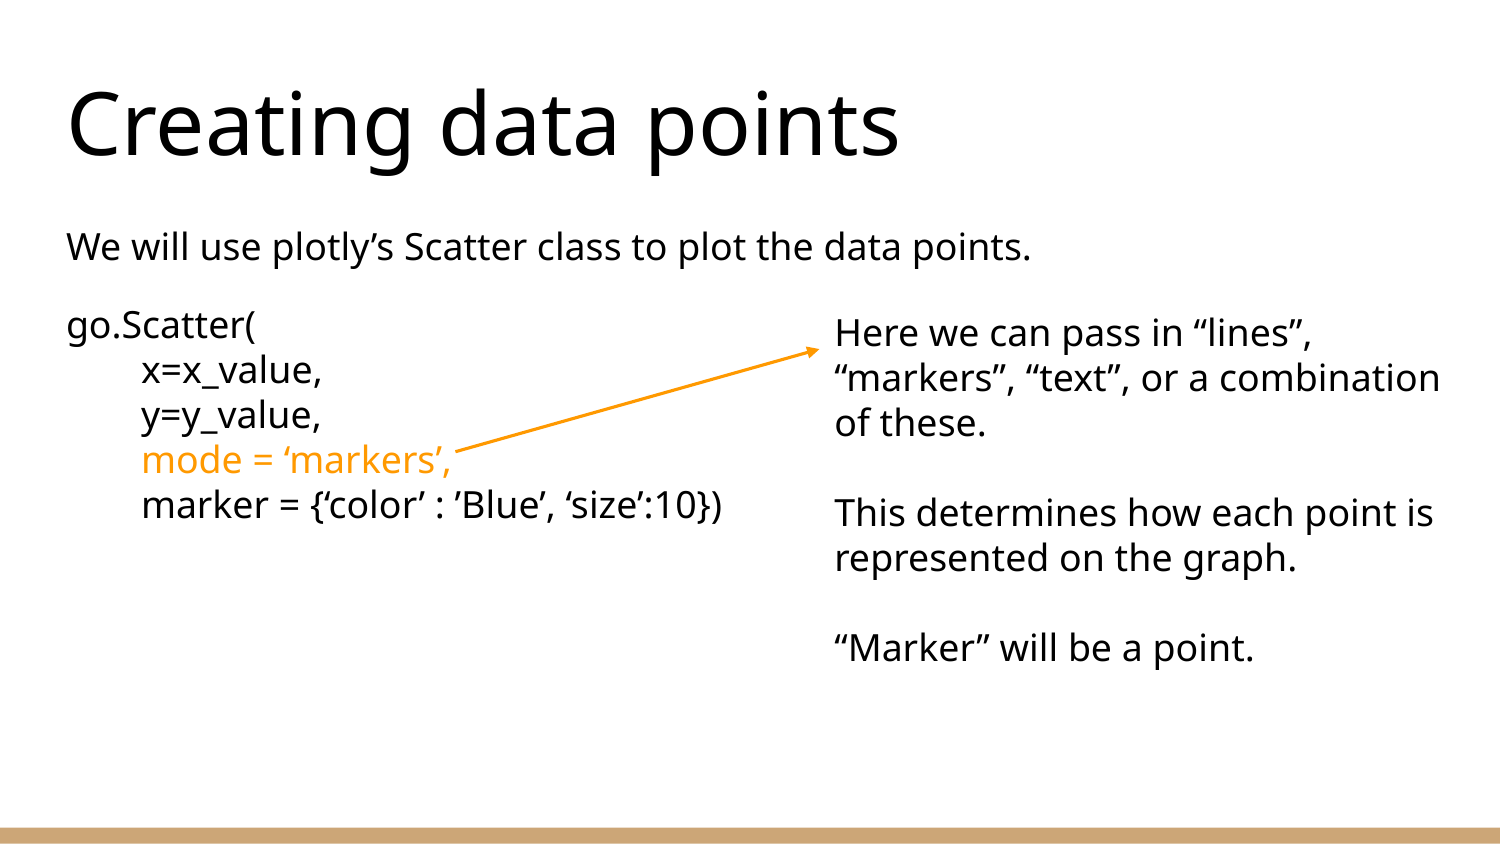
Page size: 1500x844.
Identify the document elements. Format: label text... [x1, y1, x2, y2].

list Here we can pass in “lines”, “markers”, “text”, or a combination of these. This determines how each point is represented on the graph. “Marker” will be a point. [819, 294, 1458, 719]
list We will use plotly’s Scatter class to plot the data points. go.Scatter( x=x_value, y=y_value, mode = ‘markers’, marker = {‘color’ : ’Blue’, ‘size’:10}) [51, 200, 1449, 752]
title Creating data points [51, 51, 1449, 189]
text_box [455, 348, 820, 452]
